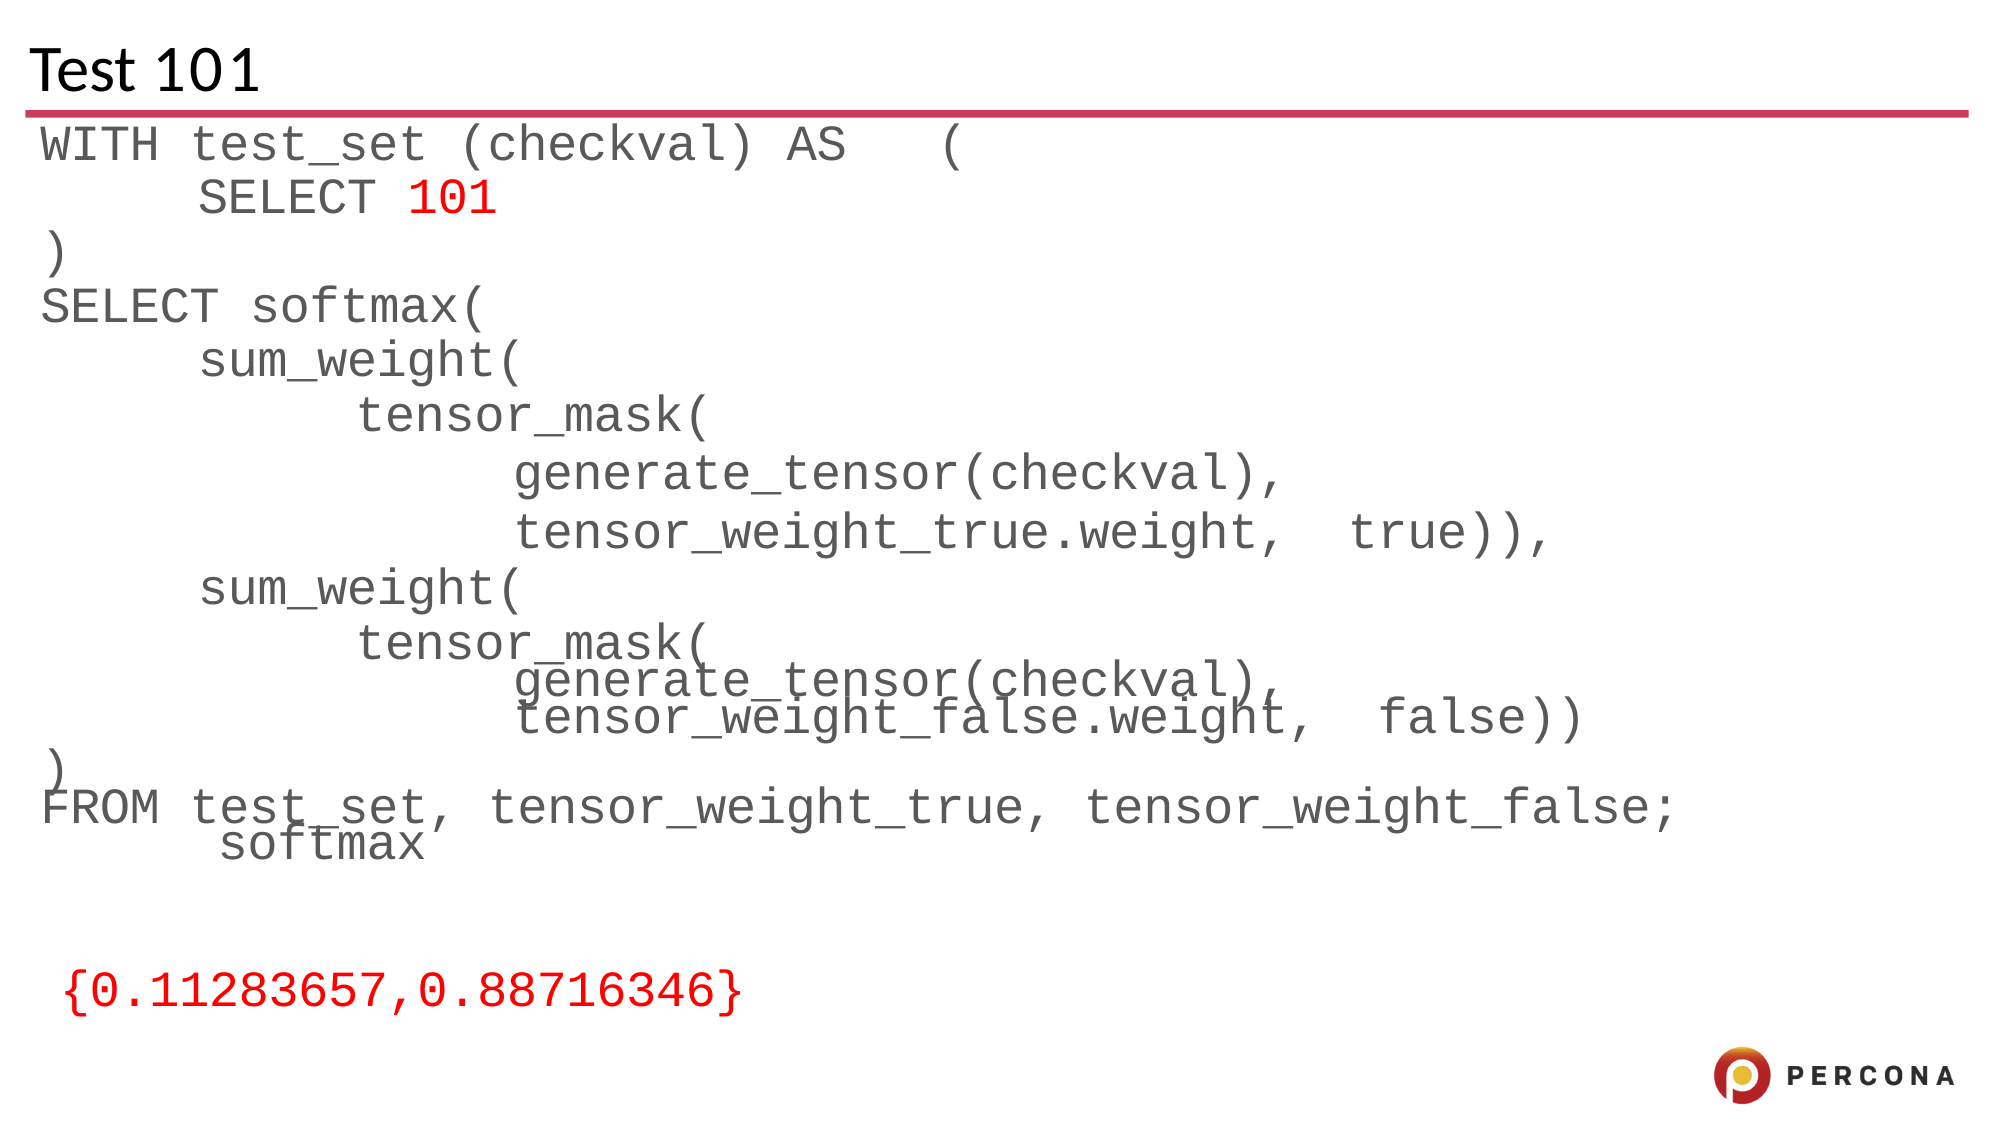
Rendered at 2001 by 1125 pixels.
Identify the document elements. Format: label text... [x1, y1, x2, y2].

picture [1703, 1035, 1969, 1111]
list WITH test_set (checkval) AS ( SELECT 101 ) SELECT softmax( sum_weight( tensor_mask( generate_tensor(checkval), tensor_weight_true.weight, true)), sum_weight( tensor_mask( generate_tensor(checkval), tensor_weight_false.weight, false)) ) FROM test_set, tensor_weight_true, tensor_weight_false; softmax {0.11283657,0.88716346} [25, 159, 1969, 1027]
title Test 101 [25, 0, 1969, 159]
